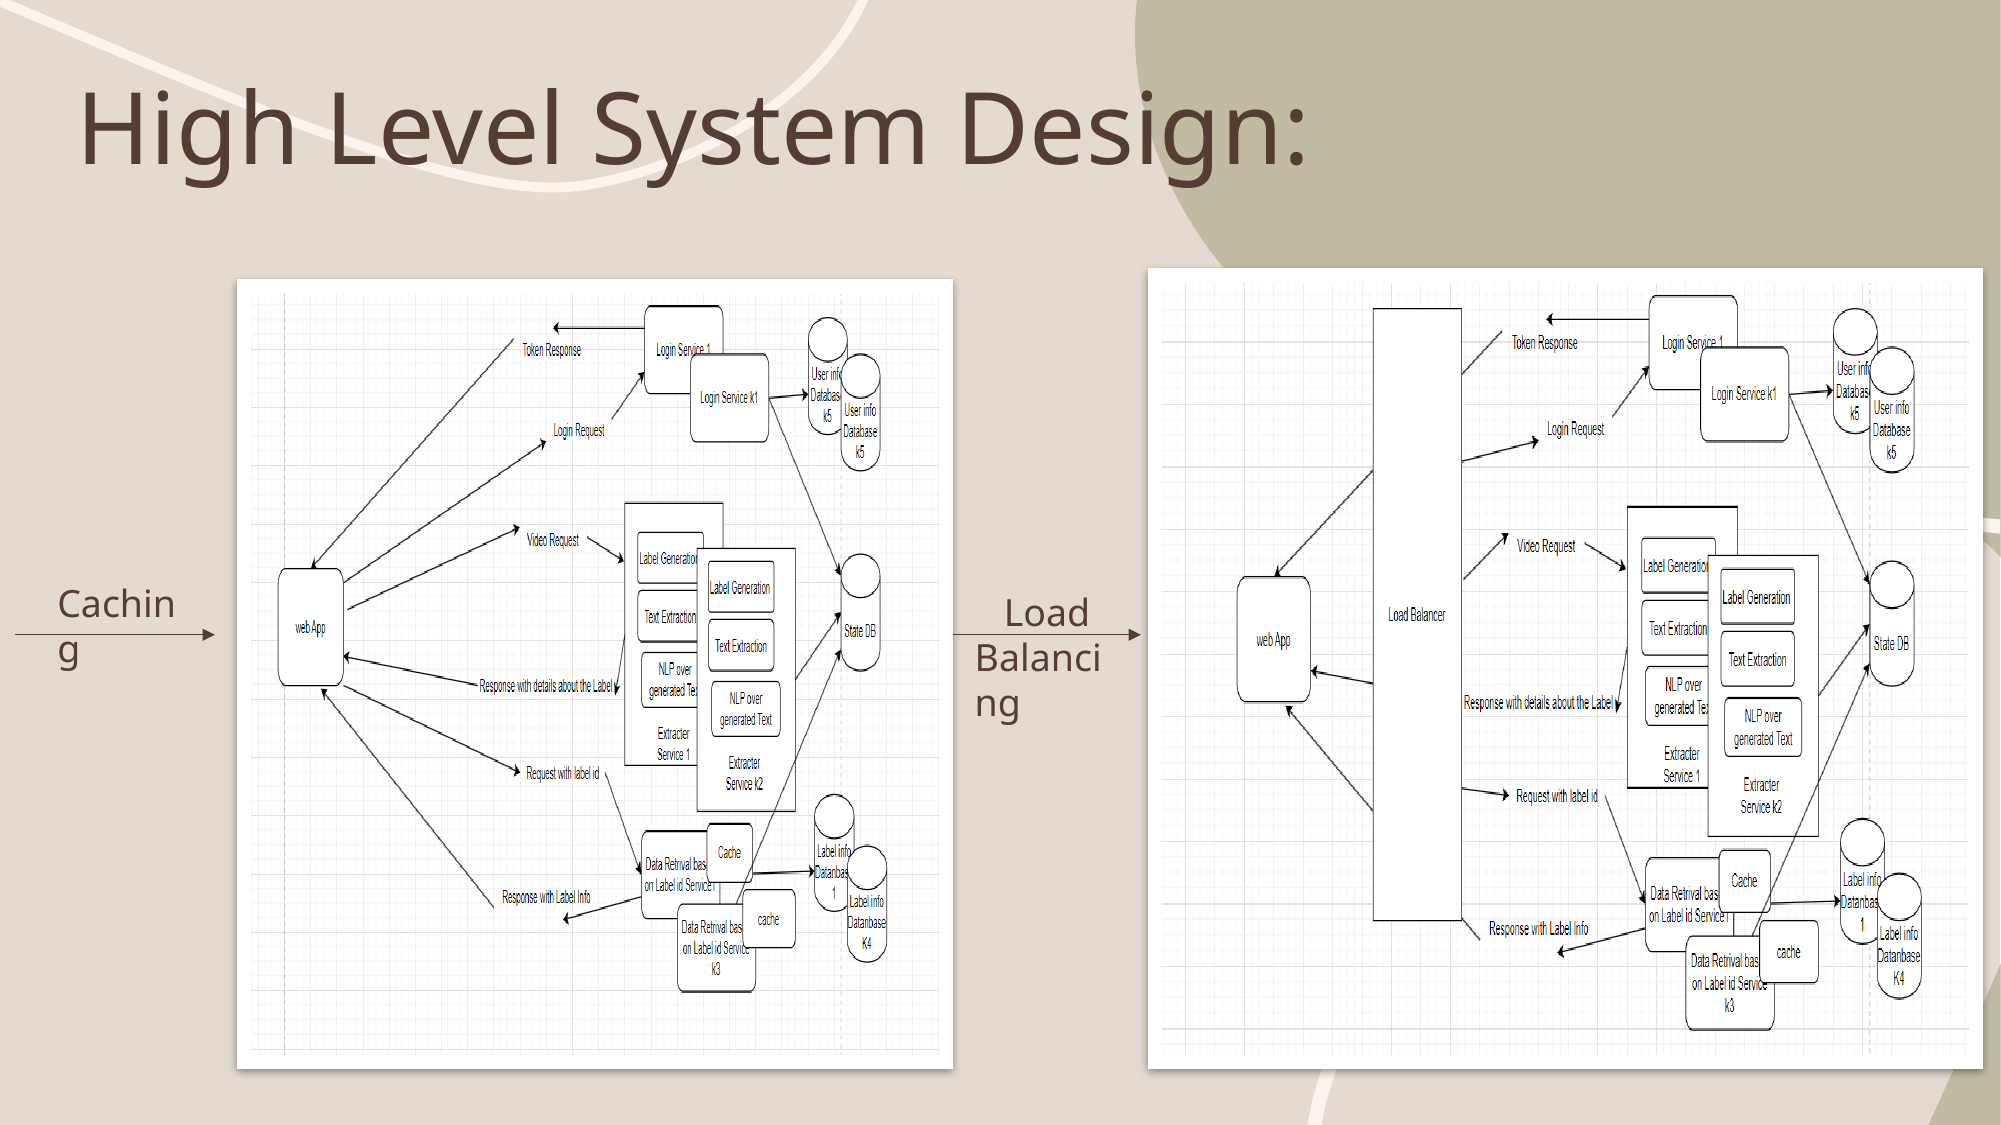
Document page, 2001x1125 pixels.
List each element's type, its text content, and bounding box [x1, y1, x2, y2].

picture [251, 293, 939, 1055]
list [1161, 282, 1969, 1055]
text_box Caching [42, 572, 195, 634]
text_box Load Balancing [959, 635, 1134, 732]
text_box Caching [42, 635, 195, 678]
text_box Load Balancing [959, 581, 1134, 634]
title High Level System Design: [61, 57, 1933, 191]
